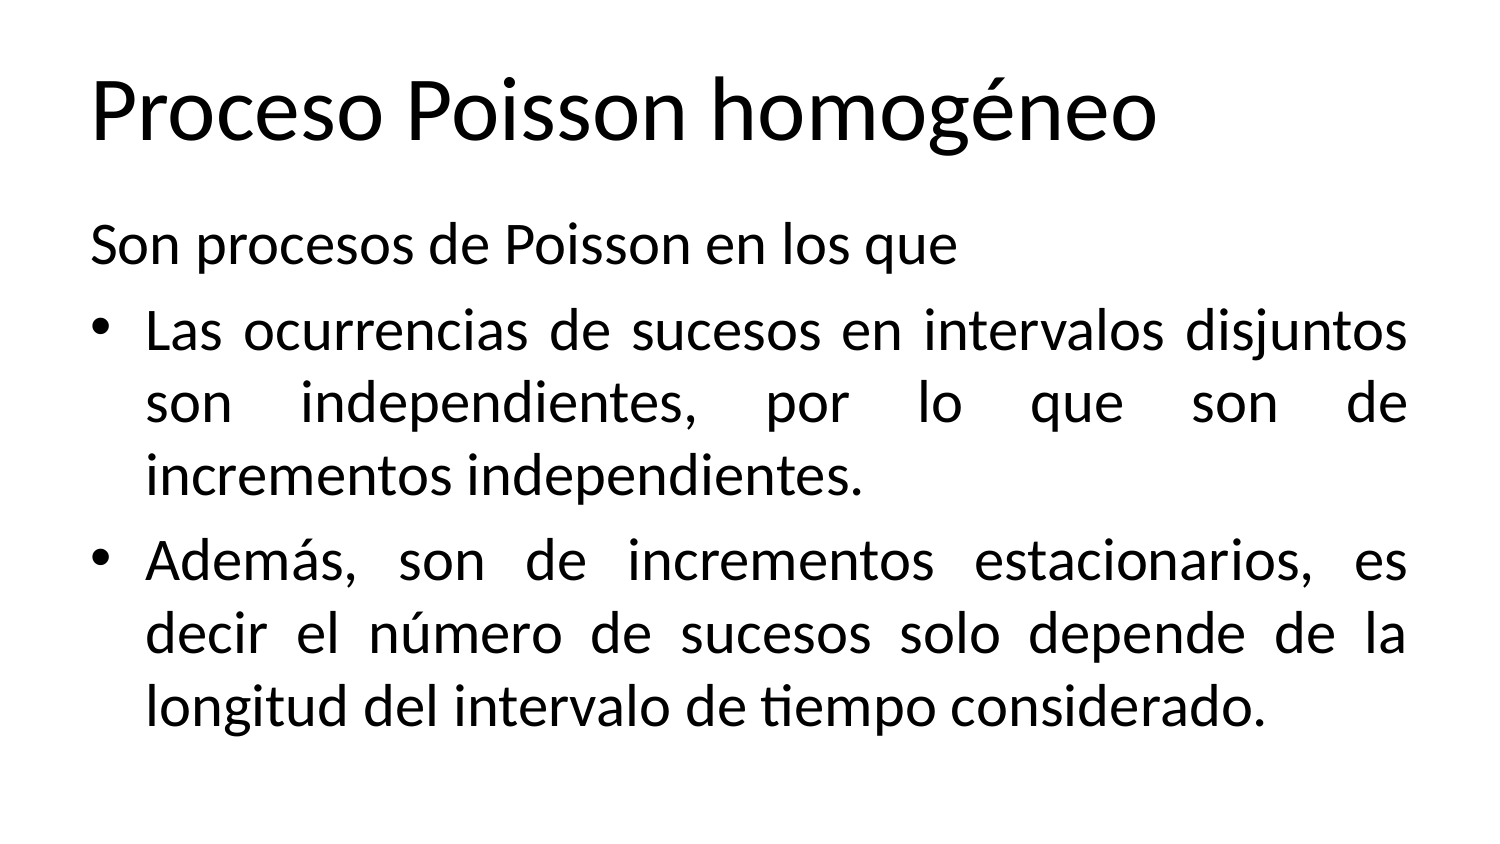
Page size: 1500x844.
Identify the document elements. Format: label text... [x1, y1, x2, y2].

title Proceso Poisson homogéneo [75, 33, 1425, 175]
list Son procesos de Poisson en los que Las ocurrencias de sucesos en intervalos disjuntos son independientes, por lo que son de incrementos independientes. Además, son de incrementos estacionarios, es decir el número de sucesos solo depende de la longitud del intervalo de tiempo considerado. [75, 196, 1425, 754]
